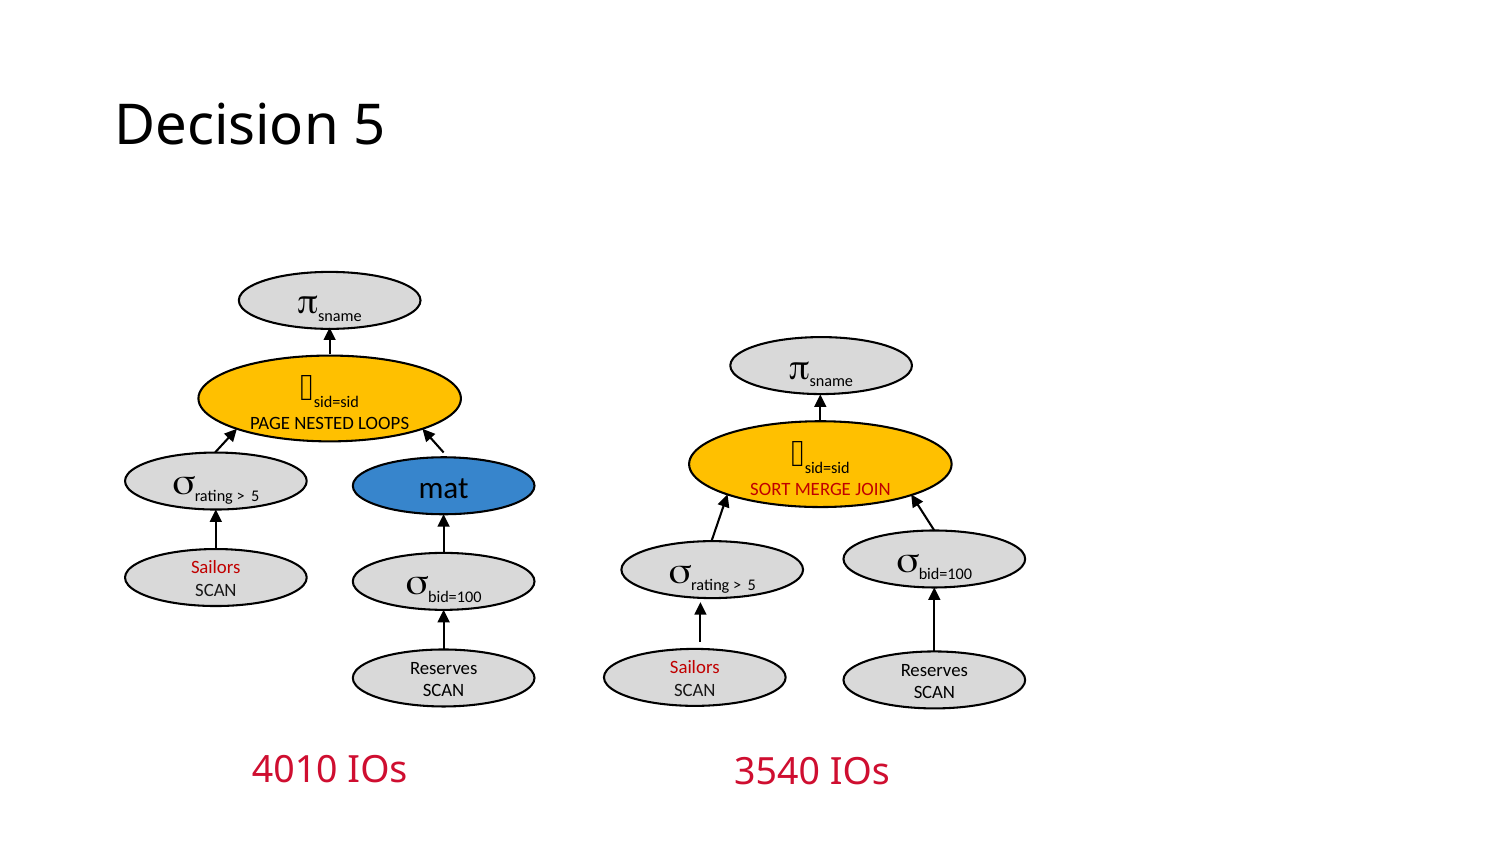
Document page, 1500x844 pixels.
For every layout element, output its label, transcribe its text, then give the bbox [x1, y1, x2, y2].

text_box Reserves scan [843, 651, 1026, 709]
text_box Sailors scan [603, 648, 786, 706]
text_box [711, 494, 728, 542]
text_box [124, 271, 535, 707]
text_box ⨝sid=sid SORT MERGE JOIN [689, 421, 952, 508]
text_box 4010 IOs [212, 739, 447, 796]
title Decision 5 [103, 45, 1397, 208]
text_box sbid=100 [843, 530, 1026, 588]
text_box psname [730, 337, 912, 395]
text_box srating > 5 [621, 541, 804, 599]
text_box 3540 IOs [694, 741, 930, 798]
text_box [911, 494, 935, 531]
